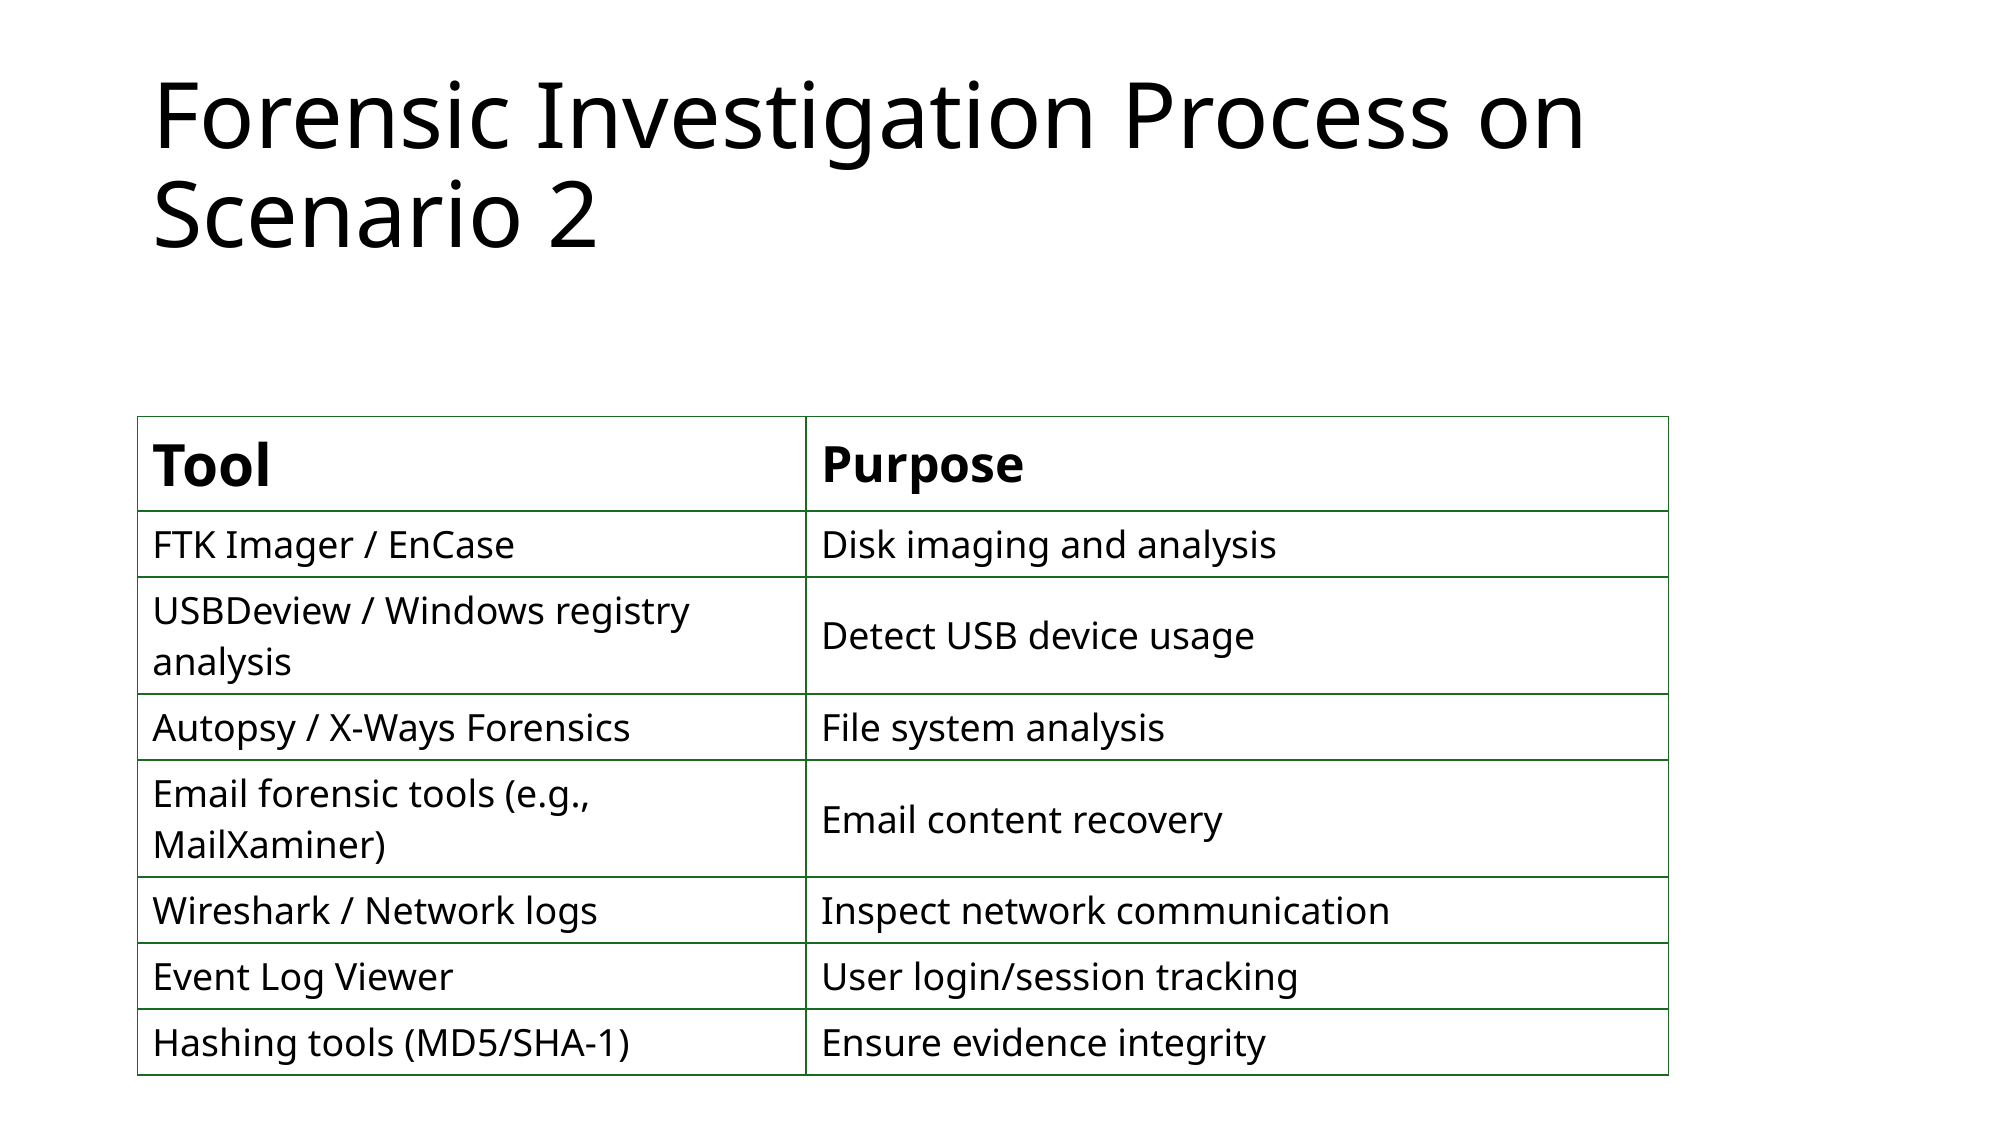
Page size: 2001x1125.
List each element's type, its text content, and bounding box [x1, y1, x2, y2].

table_cell Ensure evidence integrity [807, 1010, 1668, 1074]
table_cell Autopsy / X-Ways Forensics [138, 695, 805, 759]
table_cell Hashing tools (MD5/SHA-1) [138, 1010, 805, 1074]
table_cell Disk imaging and analysis [807, 512, 1668, 576]
table_header Purpose [807, 417, 1668, 510]
table_cell USBDeview / Windows registry analysis [138, 578, 805, 693]
table_cell Inspect network communication [807, 878, 1668, 942]
table_cell Email forensic tools (e.g., MailXaminer) [138, 761, 805, 876]
table_header Tool [138, 417, 805, 510]
table_cell User login/session tracking [807, 944, 1668, 1008]
title Forensic Investigation Process on Scenario 2 [137, 59, 1863, 278]
table_cell Email content recovery [807, 761, 1668, 876]
table_cell Wireshark / Network logs [138, 878, 805, 942]
table_cell FTK Imager / EnCase [138, 512, 805, 576]
table_cell File system analysis [807, 695, 1668, 759]
table_cell Event Log Viewer [138, 944, 805, 1008]
table_cell Detect USB device usage [807, 578, 1668, 693]
